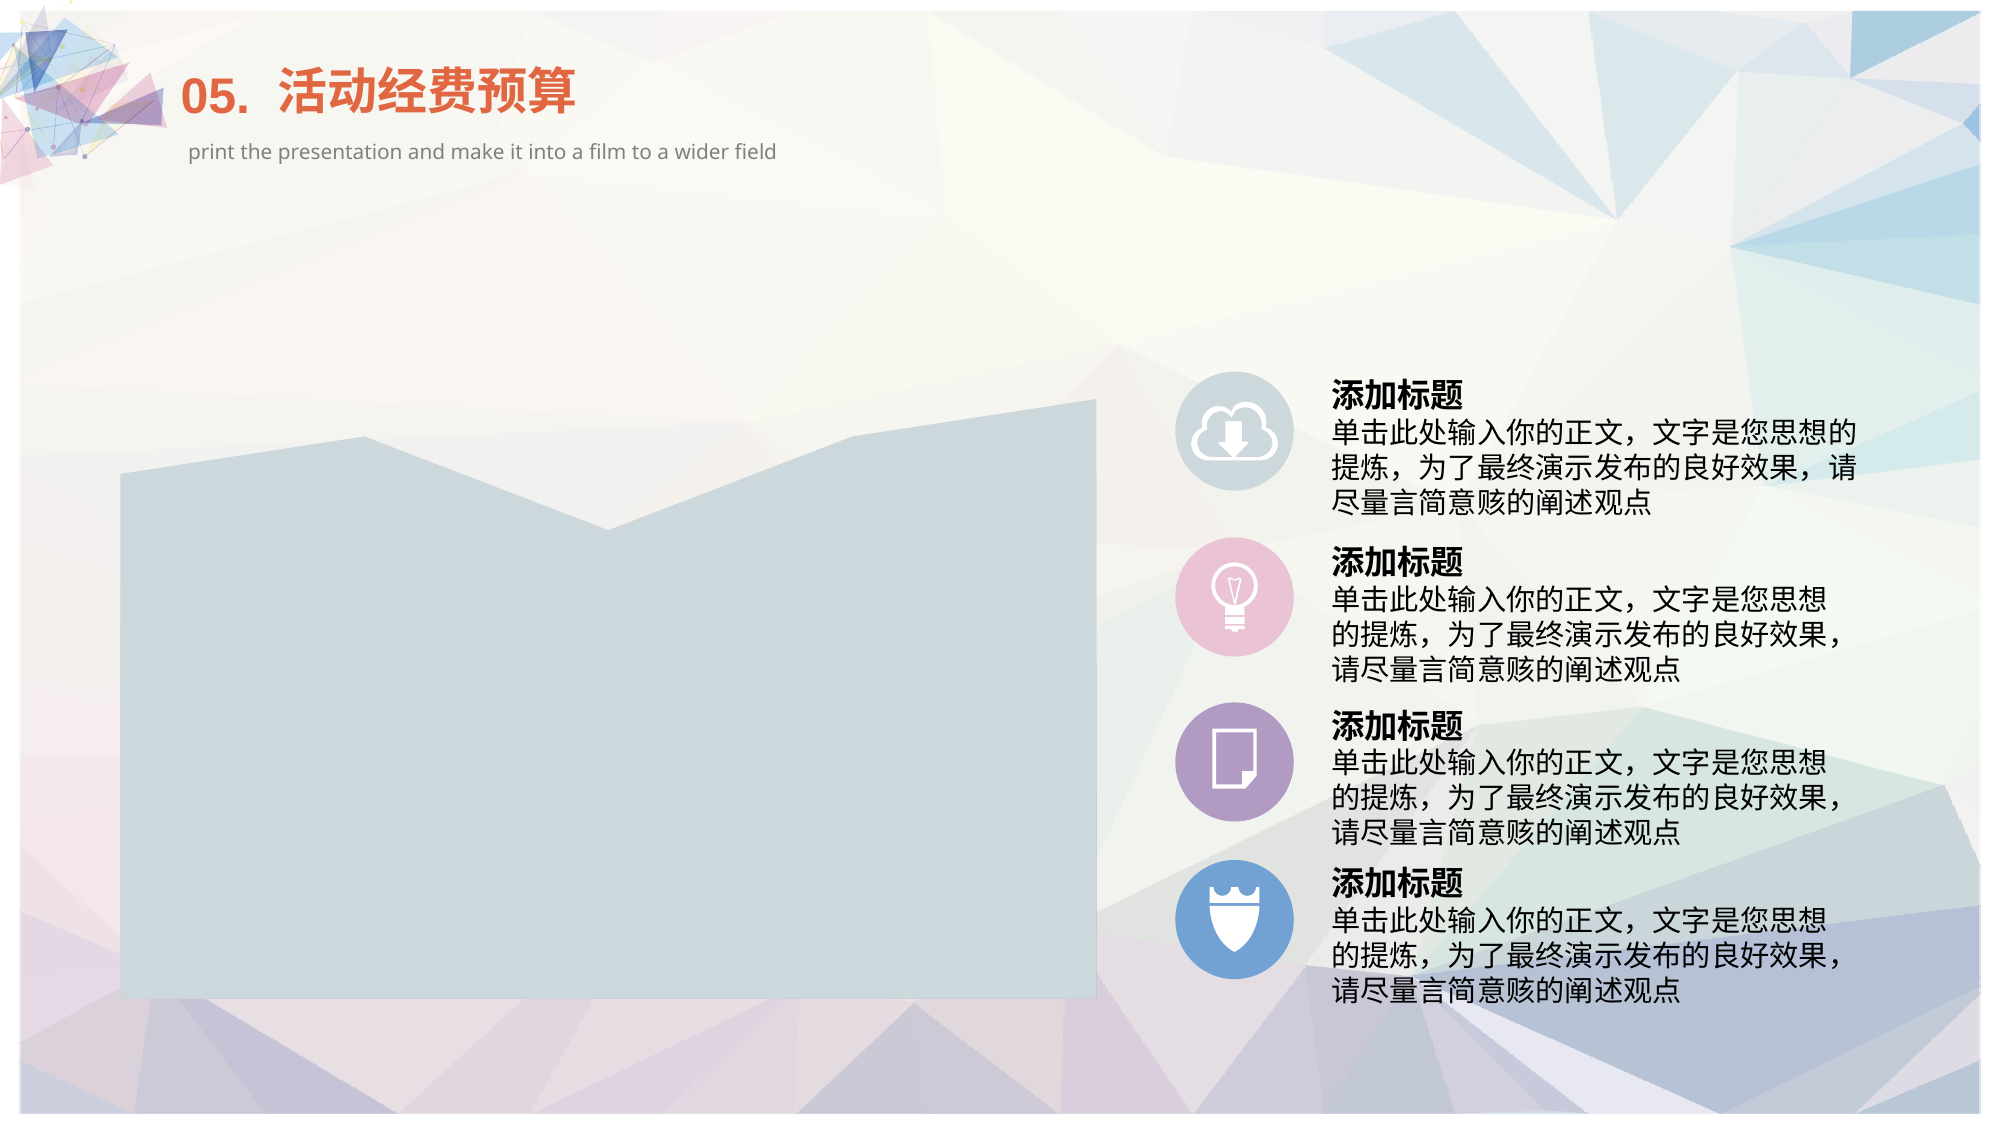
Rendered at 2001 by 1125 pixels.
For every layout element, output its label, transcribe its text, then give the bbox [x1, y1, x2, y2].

text_box [1174, 370, 1295, 492]
text_box [1174, 701, 1295, 823]
chart [99, 329, 1117, 1013]
text_box 添加标题 单击此处输入你的正文，文字是您思想的提炼，为了最终演示发布的良好效果，请尽量言简意赅的阐述观点 [1321, 817, 1850, 1013]
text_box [1211, 562, 1258, 632]
text_box [1212, 728, 1257, 789]
text_box 添加标题 单击此处输入你的正文，文字是您思想的提炼，为了最终演示发布的良好效果，请尽量言简意赅的阐述观点 [1321, 496, 1865, 692]
text_box 添加标题 单击此处输入你的正文，文字是您思想的提炼，为了最终演示发布的良好效果，请尽量言简意赅的阐述观点 [1321, 329, 1892, 524]
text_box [1209, 887, 1260, 952]
text_box [1174, 536, 1295, 658]
picture [0, 0, 169, 200]
text_box 添加标题 单击此处输入你的正文，文字是您思想的提炼，为了最终演示发布的良好效果，请尽量言简意赅的阐述观点 [1321, 659, 1850, 817]
text_box [1191, 401, 1278, 461]
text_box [169, 52, 897, 172]
text_box [1174, 858, 1295, 981]
